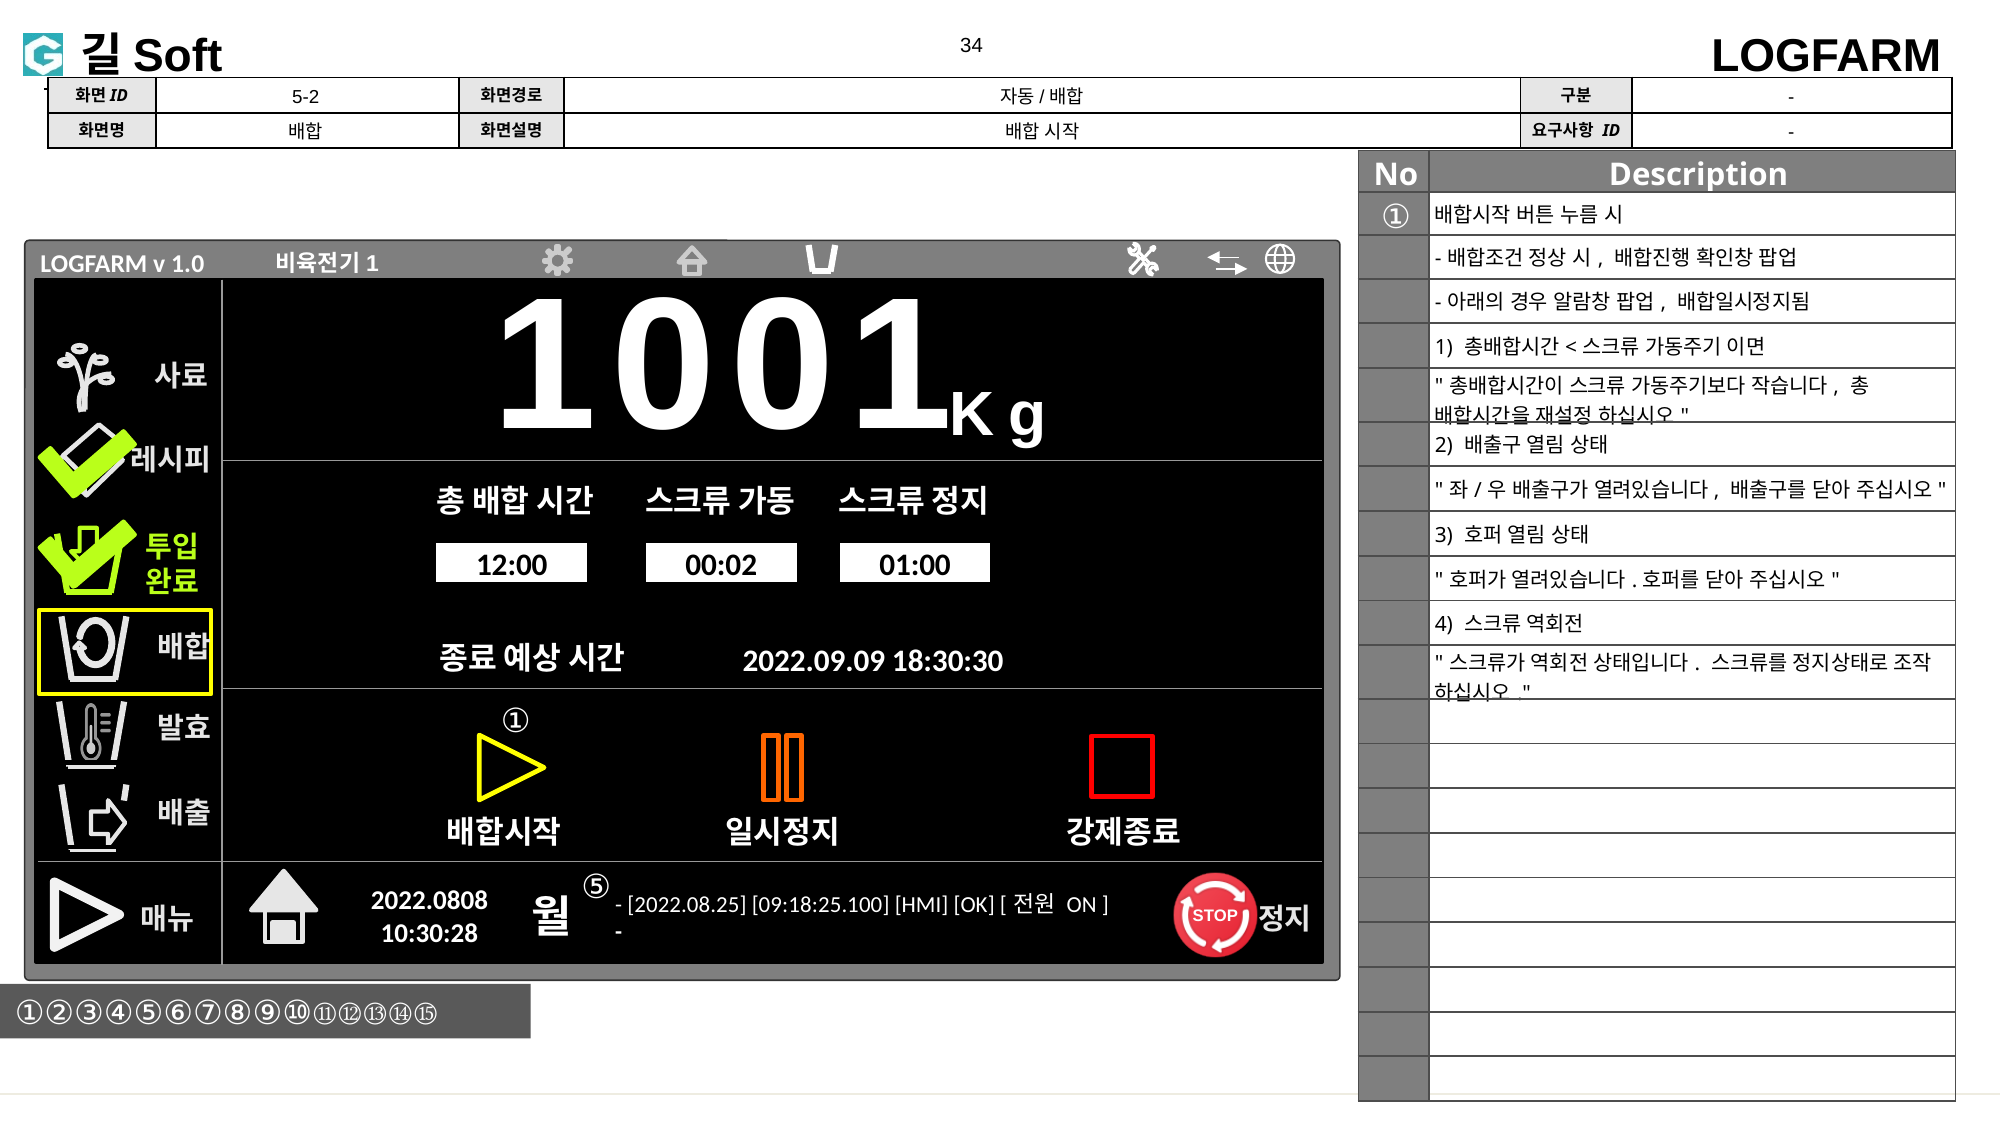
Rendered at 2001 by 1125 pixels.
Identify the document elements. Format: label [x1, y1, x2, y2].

table_cell [1430, 193, 1955, 234]
table_cell [1430, 1057, 1955, 1100]
text_box [38, 857, 1323, 959]
table_cell [1430, 557, 1955, 600]
text_box [145, 527, 205, 598]
table_cell [1430, 646, 1955, 698]
text_box [761, 733, 781, 802]
table_cell [1359, 878, 1428, 921]
text_box [1631, 77, 1951, 150]
table_cell [1430, 744, 1955, 787]
table_cell [1430, 280, 1955, 322]
table_cell [1359, 744, 1428, 787]
text_box [1045, 808, 1202, 853]
text_box [704, 808, 861, 853]
table_cell [1430, 601, 1955, 644]
text_box [52, 880, 122, 950]
table_cell [1430, 878, 1955, 921]
table_cell [1430, 834, 1955, 877]
text_box [353, 878, 506, 951]
table_cell [1359, 236, 1428, 278]
table_cell [1359, 324, 1428, 367]
table_cell [1359, 1013, 1428, 1055]
table_cell [1430, 324, 1955, 367]
table_cell [1359, 467, 1428, 510]
text_box [157, 709, 217, 745]
table_cell [1430, 236, 1955, 278]
text_box [784, 733, 804, 802]
table_cell [1359, 369, 1428, 421]
text_box [837, 540, 993, 585]
text_box [54, 527, 139, 593]
text_box [41, 701, 217, 850]
table_cell [1359, 512, 1428, 555]
text_box [425, 808, 583, 853]
table_cell [1359, 834, 1428, 877]
table_cell [1430, 789, 1955, 832]
text_box [401, 635, 664, 680]
table_cell [1359, 601, 1428, 644]
text_box [1089, 734, 1154, 799]
text_box [563, 77, 1521, 150]
text_box [140, 900, 199, 936]
table_cell [1430, 369, 1955, 421]
table_cell [1430, 467, 1955, 510]
table_cell [1430, 968, 1955, 1011]
text_box [716, 637, 1030, 681]
table_cell [1430, 512, 1955, 555]
table_cell [1430, 923, 1955, 966]
text_box [643, 540, 799, 585]
text_box [434, 540, 590, 585]
table_header [1430, 151, 1955, 191]
table_cell [1430, 700, 1955, 743]
table_cell [1359, 280, 1428, 322]
picture [23, 33, 63, 76]
text_box [619, 478, 1011, 522]
text_box [209, 241, 445, 284]
table_cell [1430, 423, 1955, 465]
table_cell [1359, 557, 1428, 600]
table_cell [1359, 968, 1428, 1011]
table_cell [1359, 193, 1428, 234]
text_box [477, 691, 547, 802]
text_box [0, 608, 565, 696]
table_cell [1430, 1013, 1955, 1055]
table_cell [1359, 646, 1428, 698]
text_box [1164, 864, 1317, 966]
table_cell [1359, 1057, 1428, 1100]
text_box [0, 983, 531, 1039]
table_header [1359, 151, 1428, 191]
text_box [154, 357, 215, 393]
text_box [250, 870, 317, 943]
table_cell [1359, 923, 1428, 966]
text_box [155, 77, 456, 150]
table_cell [1359, 700, 1428, 743]
text_box [46, 240, 1323, 499]
table_cell [1359, 423, 1428, 465]
table_cell [1359, 789, 1428, 832]
text_box [417, 478, 614, 522]
